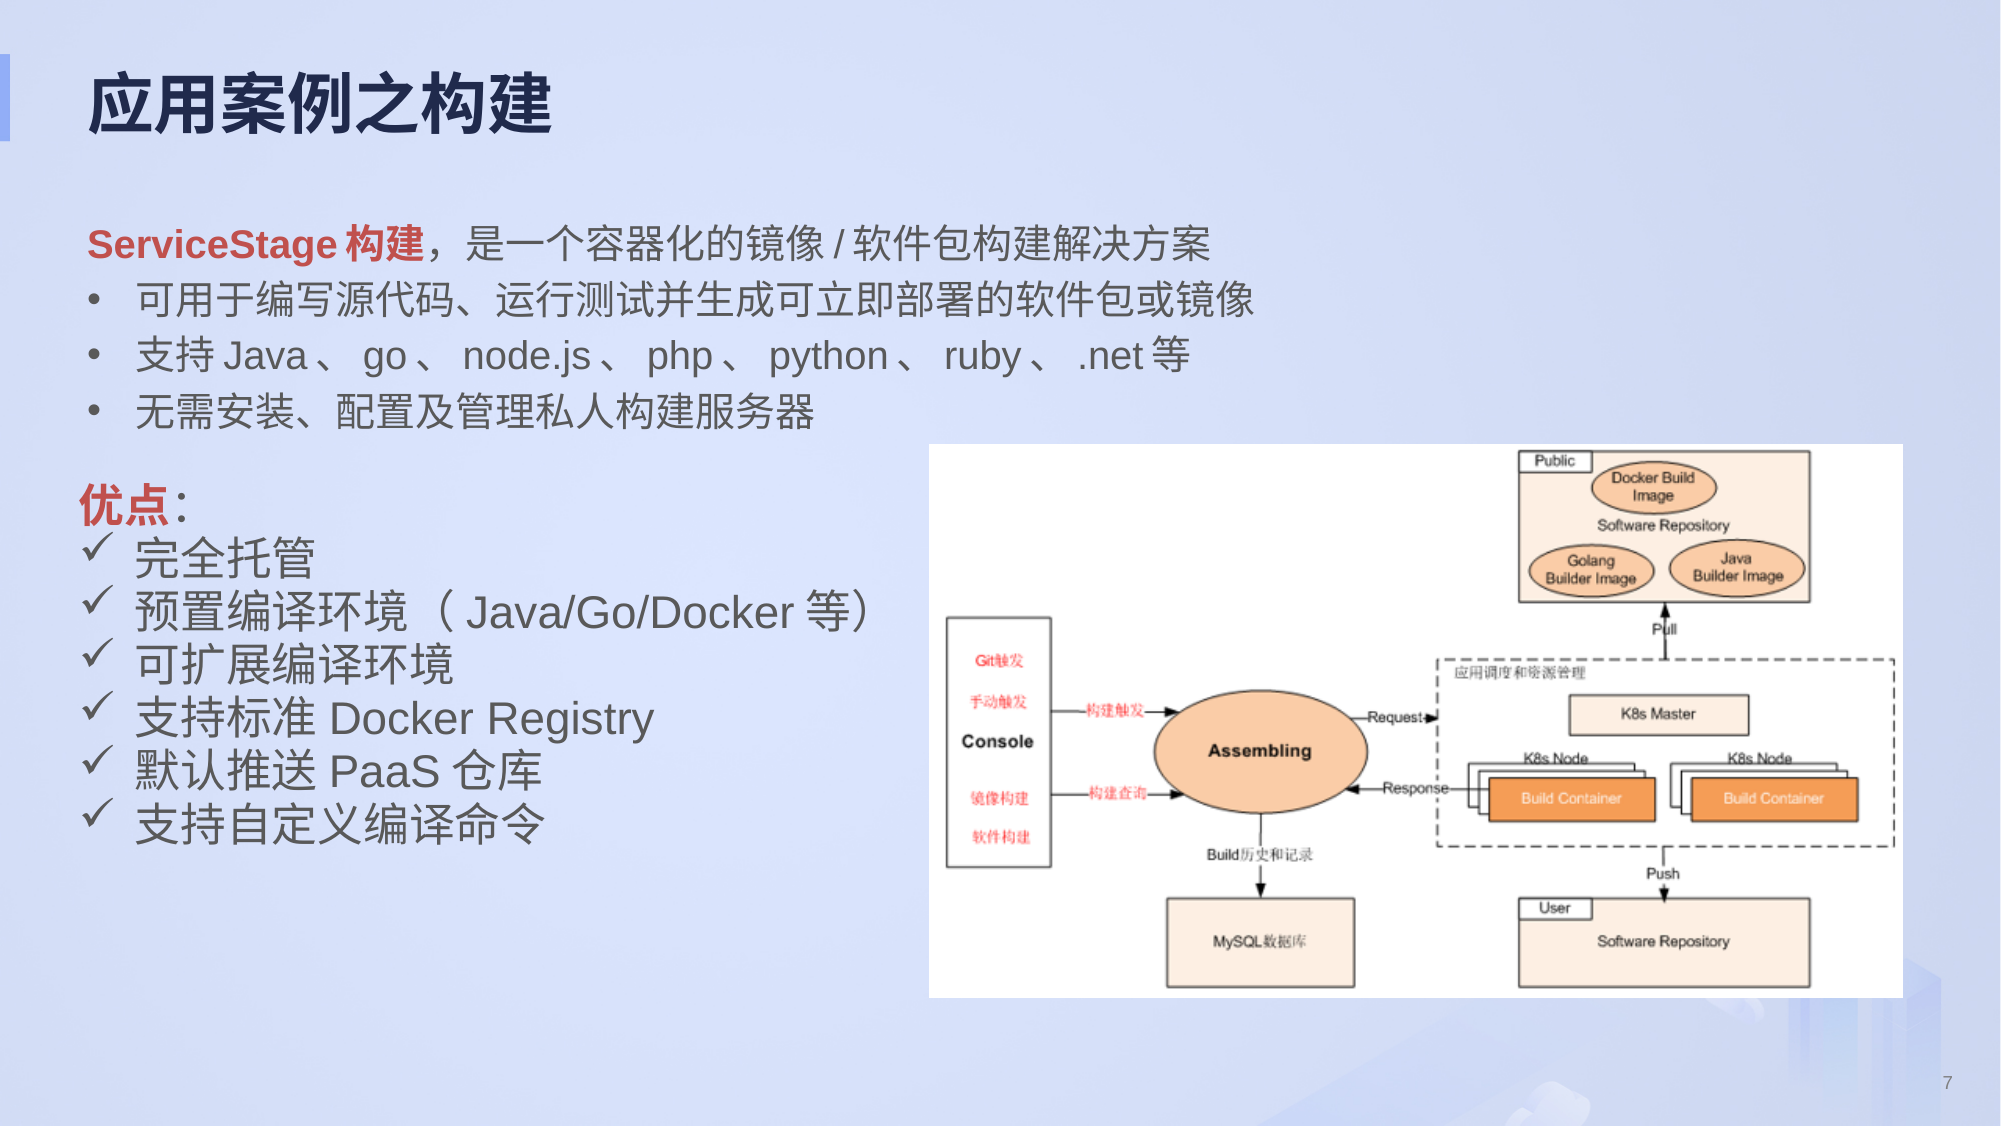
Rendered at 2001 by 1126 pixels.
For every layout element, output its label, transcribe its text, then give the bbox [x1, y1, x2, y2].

picture [0, 0, 2001, 1126]
title 应用案例之构建 [66, 53, 1934, 150]
text_box 优点： 完全托管 预置编译环境（Java/Go/Docker等） 可扩展编译环境 支持标准Docker Registry 默认推送PaaS仓库 支持自定义编译命令 [63, 479, 912, 918]
subtitle ServiceStage构建，是一个容器化的镜像/软件包构建解决方案 可用于编写源代码、运行测试并生成可立即部署的软件包或镜像 支持Java、go、node.js、php、python、ruby、.net等 无需安装、配置及管理私人构建服务器 [66, 208, 1934, 445]
